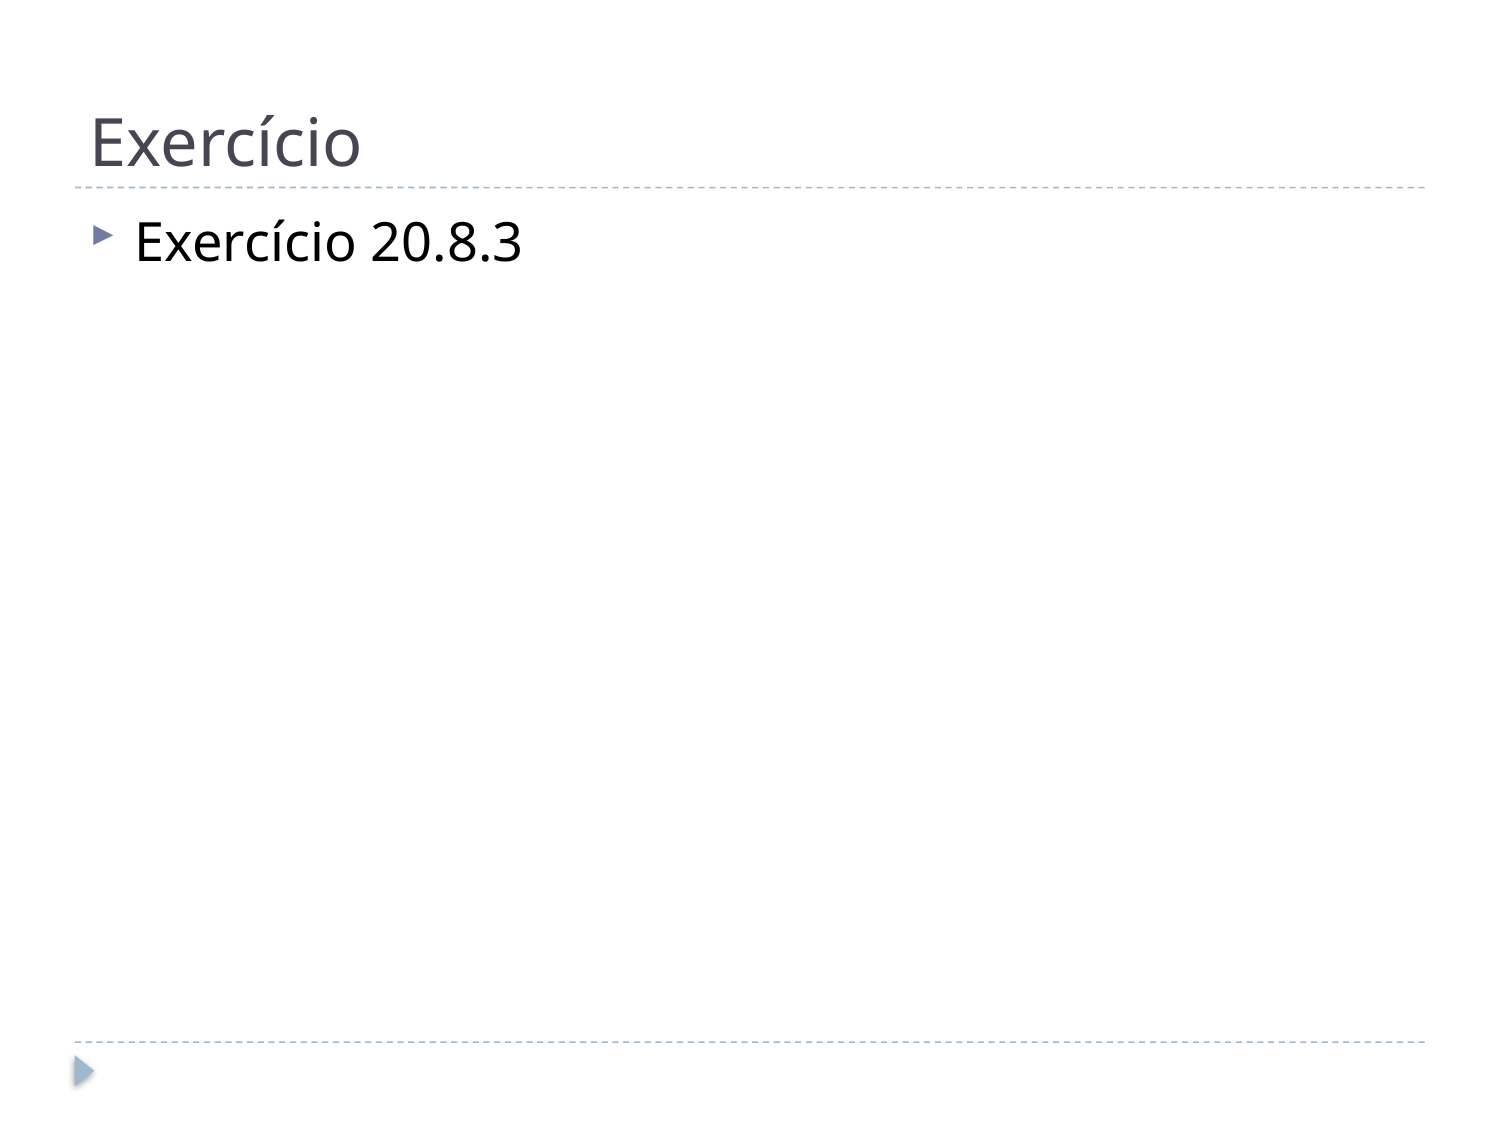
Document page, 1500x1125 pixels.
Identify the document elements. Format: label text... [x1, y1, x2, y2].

list Exercício 20.8.3 [75, 200, 1425, 1010]
title Exercício [75, 24, 1425, 188]
